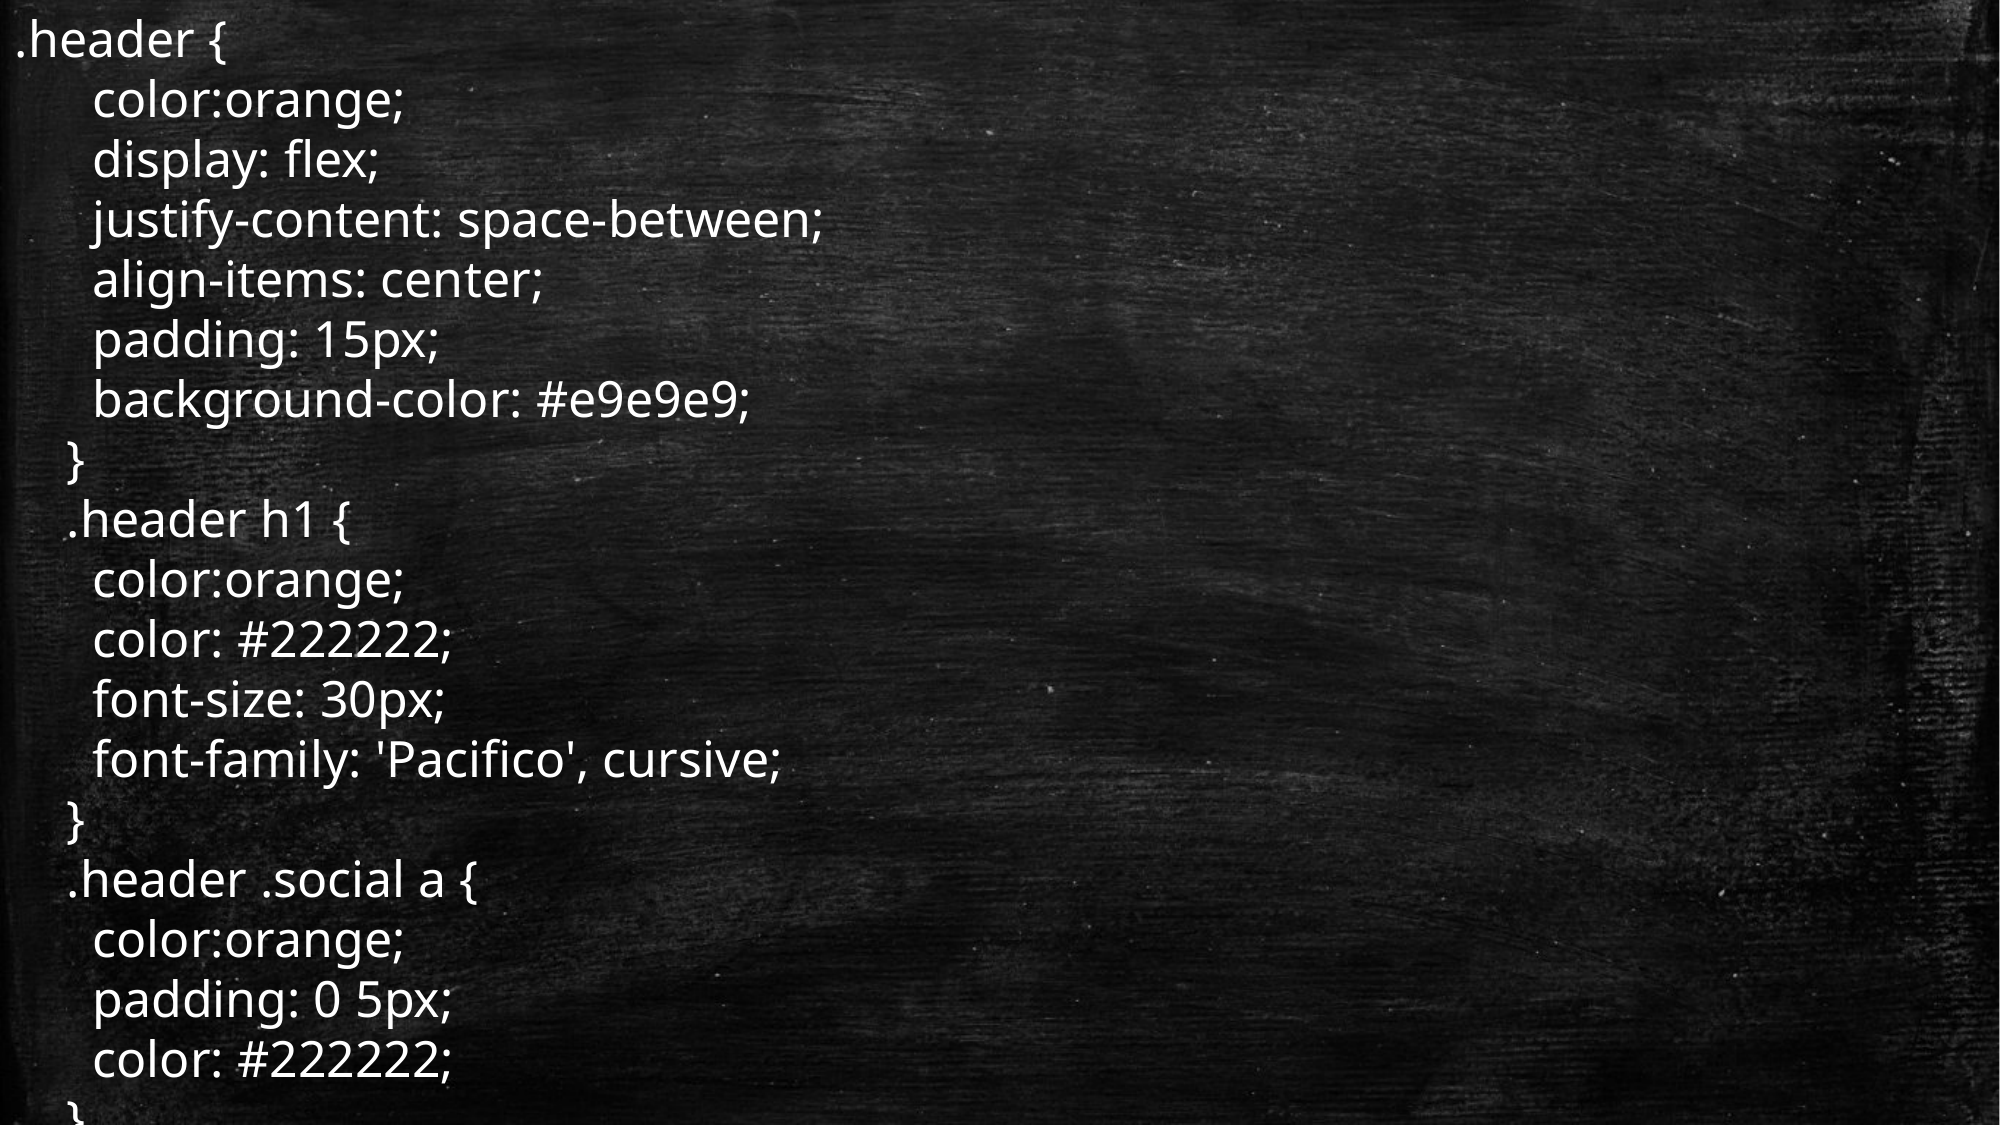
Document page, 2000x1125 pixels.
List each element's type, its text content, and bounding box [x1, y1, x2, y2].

text_box .header { color:orange; display: flex; justify-content: space-between; align-items: center; padding: 15px; background-color: #e9e9e9; } .header h1 { color:orange; color: #222222; font-size: 30px; font-family: 'Pacifico', cursive; } .header .social a { color:orange; padding: 0 5px; color: #222222; } [0, 0, 2000, 1125]
